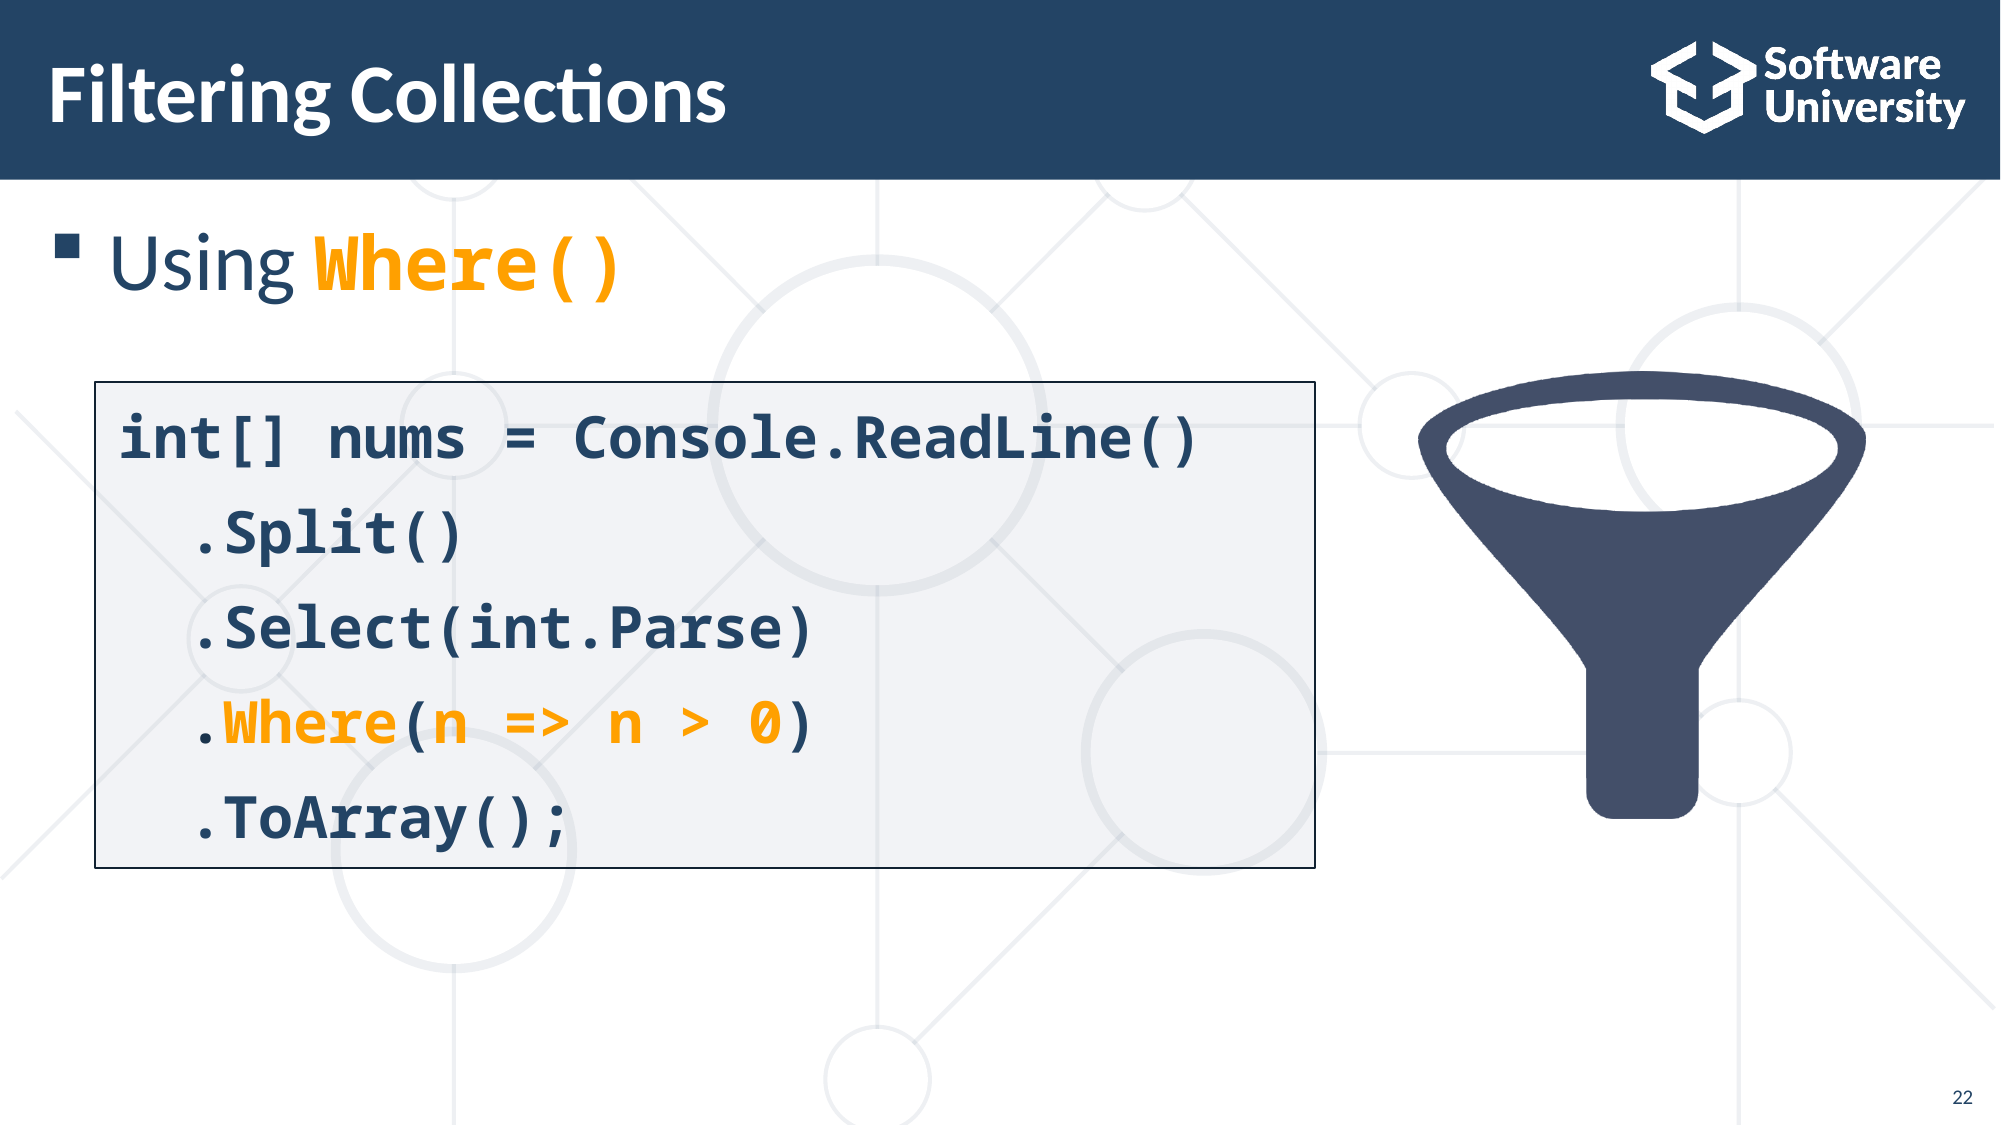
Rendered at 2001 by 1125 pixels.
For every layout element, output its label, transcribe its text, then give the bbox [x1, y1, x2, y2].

slide_number 22 [1927, 1067, 1989, 1117]
text_box int[] nums = Console.ReadLine() .Split() .Select(int.Parse) .Where(n => n > 0) .ToArray(); [95, 382, 1315, 868]
picture [1651, 41, 1966, 134]
picture [1418, 371, 1867, 820]
title Filtering Collections [31, 16, 1625, 162]
list Using Where() [31, 196, 1970, 1104]
